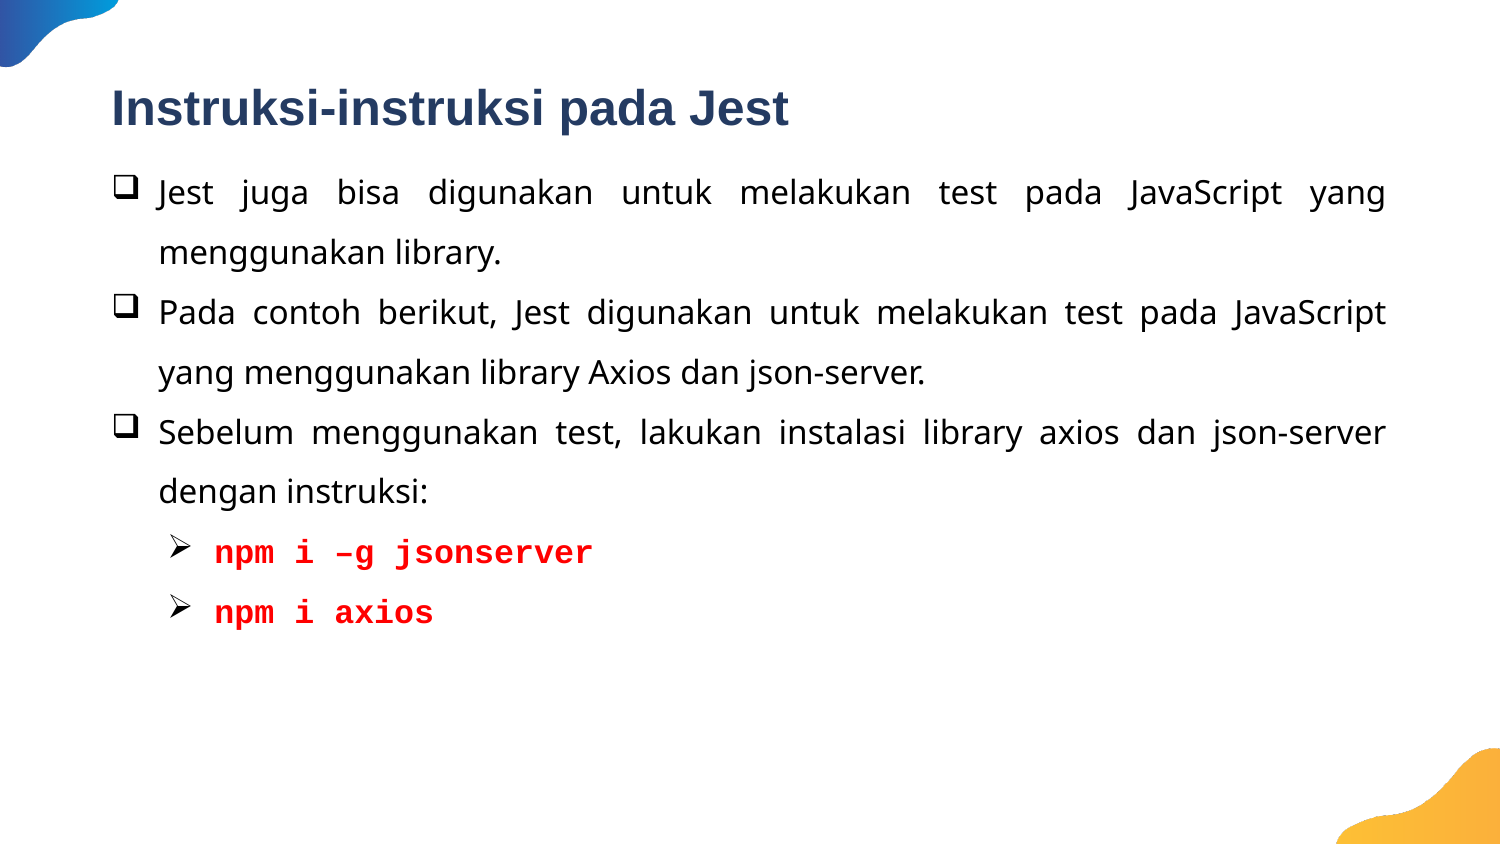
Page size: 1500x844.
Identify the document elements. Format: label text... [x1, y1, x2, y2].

text_box Jest juga bisa digunakan untuk melakukan test pada JavaScript yang menggunakan library. Pada contoh berikut, Jest digunakan untuk melakukan test pada JavaScript yang menggunakan library Axios dan json-server. Sebelum menggunakan test, lakukan instalasi library axios dan json-server dengan instruksi: npm i –g jsonserver npm i axios [96, 143, 1404, 638]
text_box Instruksi-instruksi pada Jest [96, 37, 813, 143]
picture [1334, 740, 1500, 844]
picture [0, 0, 120, 73]
